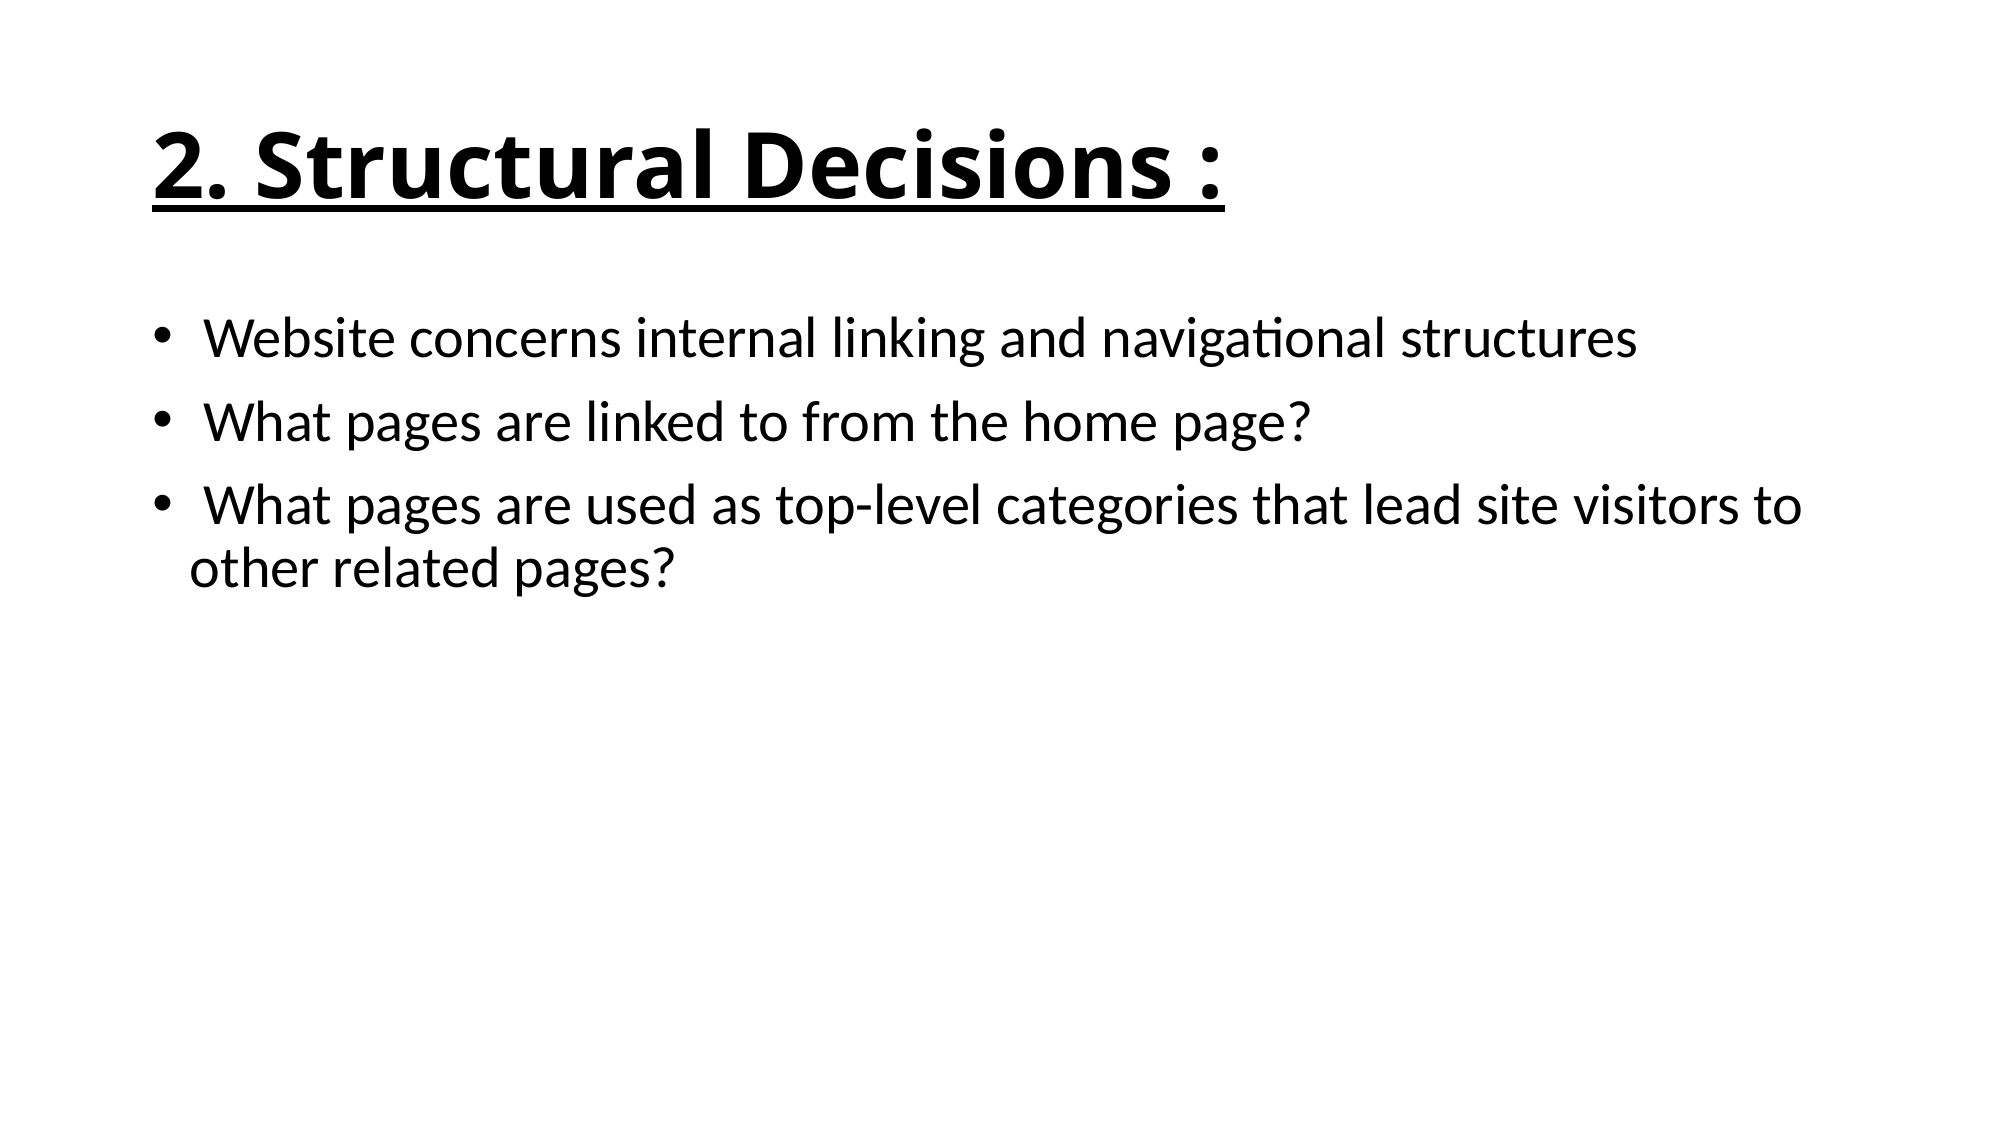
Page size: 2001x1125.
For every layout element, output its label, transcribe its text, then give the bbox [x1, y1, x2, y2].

list Website concerns internal linking and navigational structures What pages are linked to from the home page? What pages are used as top-level categories that lead site visitors to other related pages? [137, 299, 1863, 1014]
title 2. Structural Decisions : [137, 59, 1863, 278]
